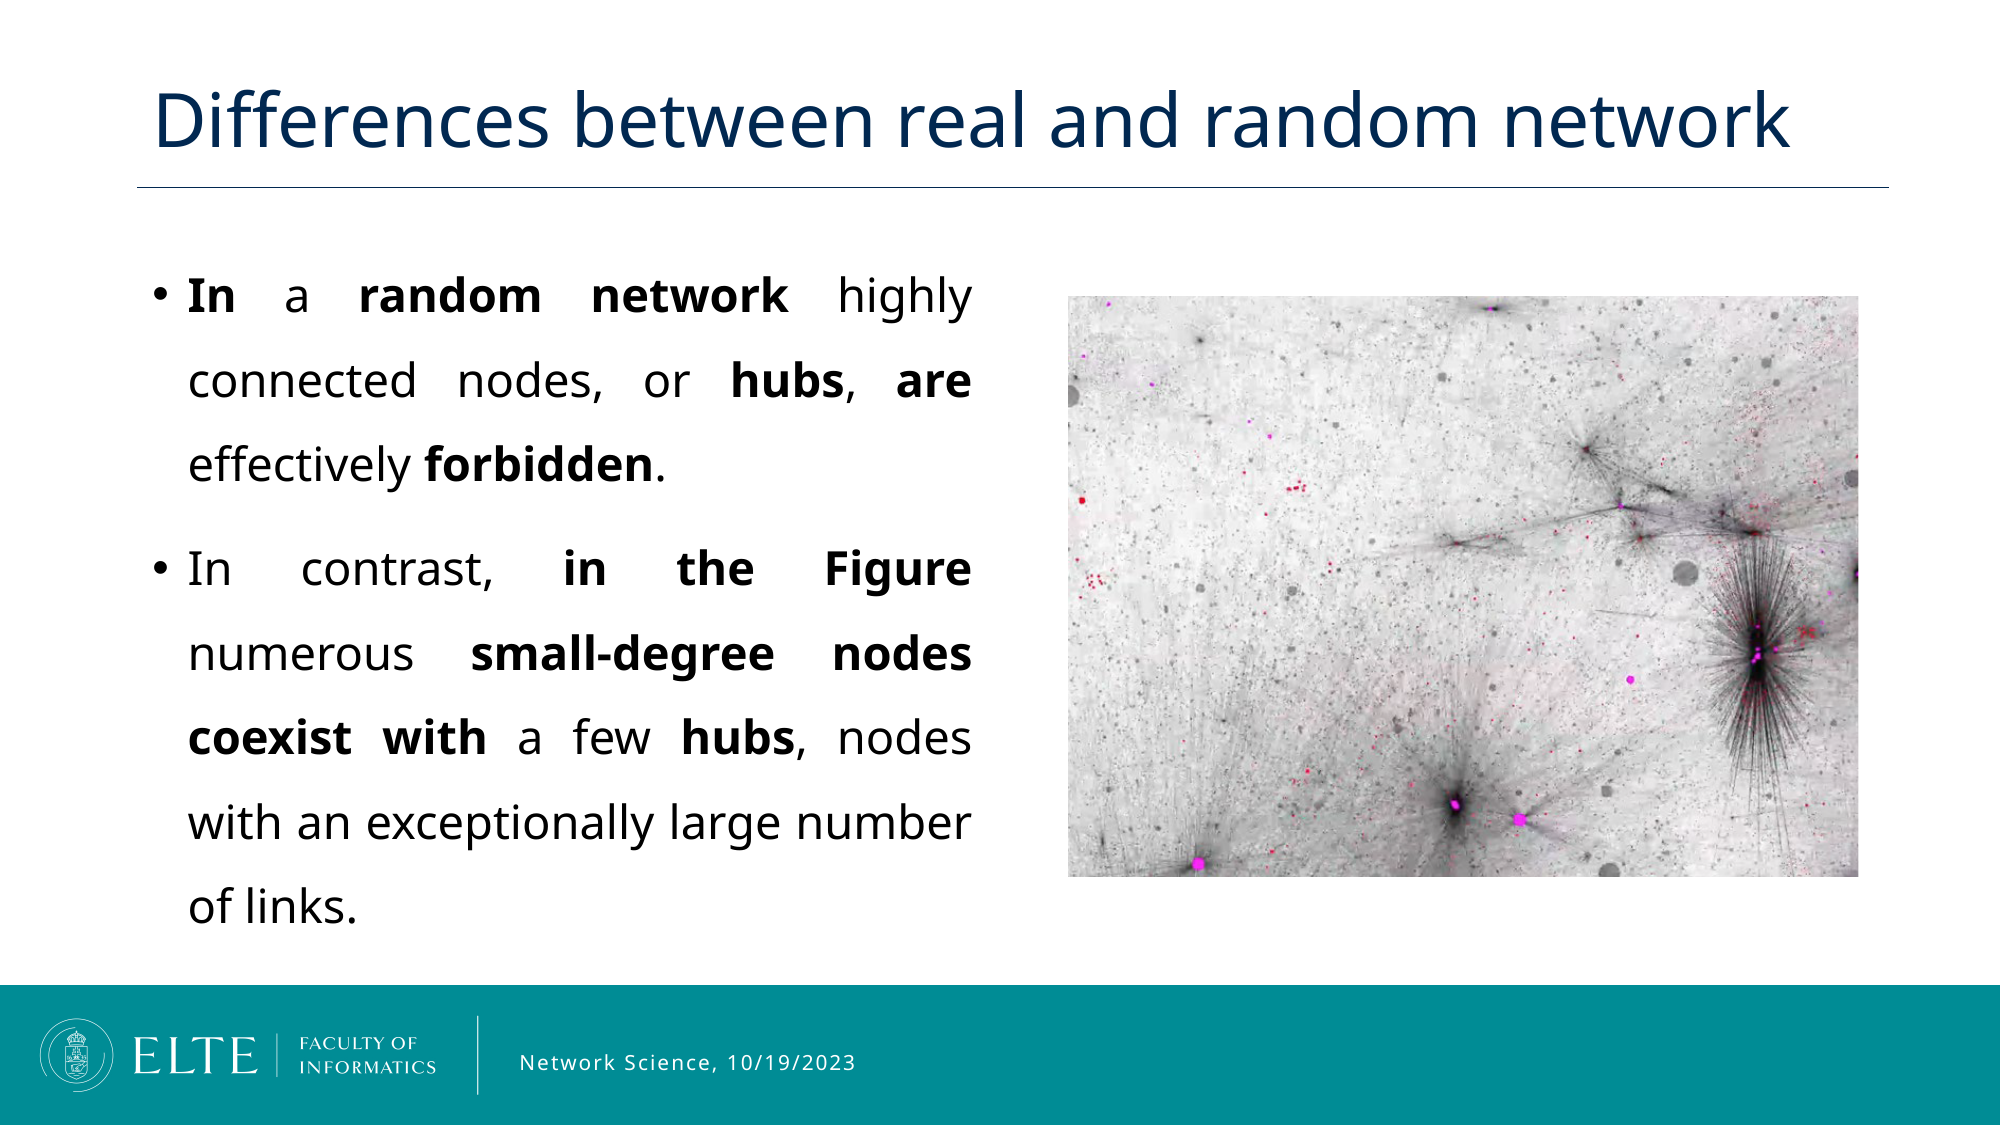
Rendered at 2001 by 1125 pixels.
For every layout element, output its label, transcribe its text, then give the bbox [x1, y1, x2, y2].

text_box Differences between real and random network [137, 65, 1863, 171]
picture [0, 985, 2000, 1125]
list In a random network highly connected nodes, or hubs, are effectively forbidden. In contrast, in the Figure numerous small-degree nodes coexist with a few hubs, nodes with an exceptionally large number of links. [137, 229, 988, 944]
picture [1068, 296, 1859, 877]
